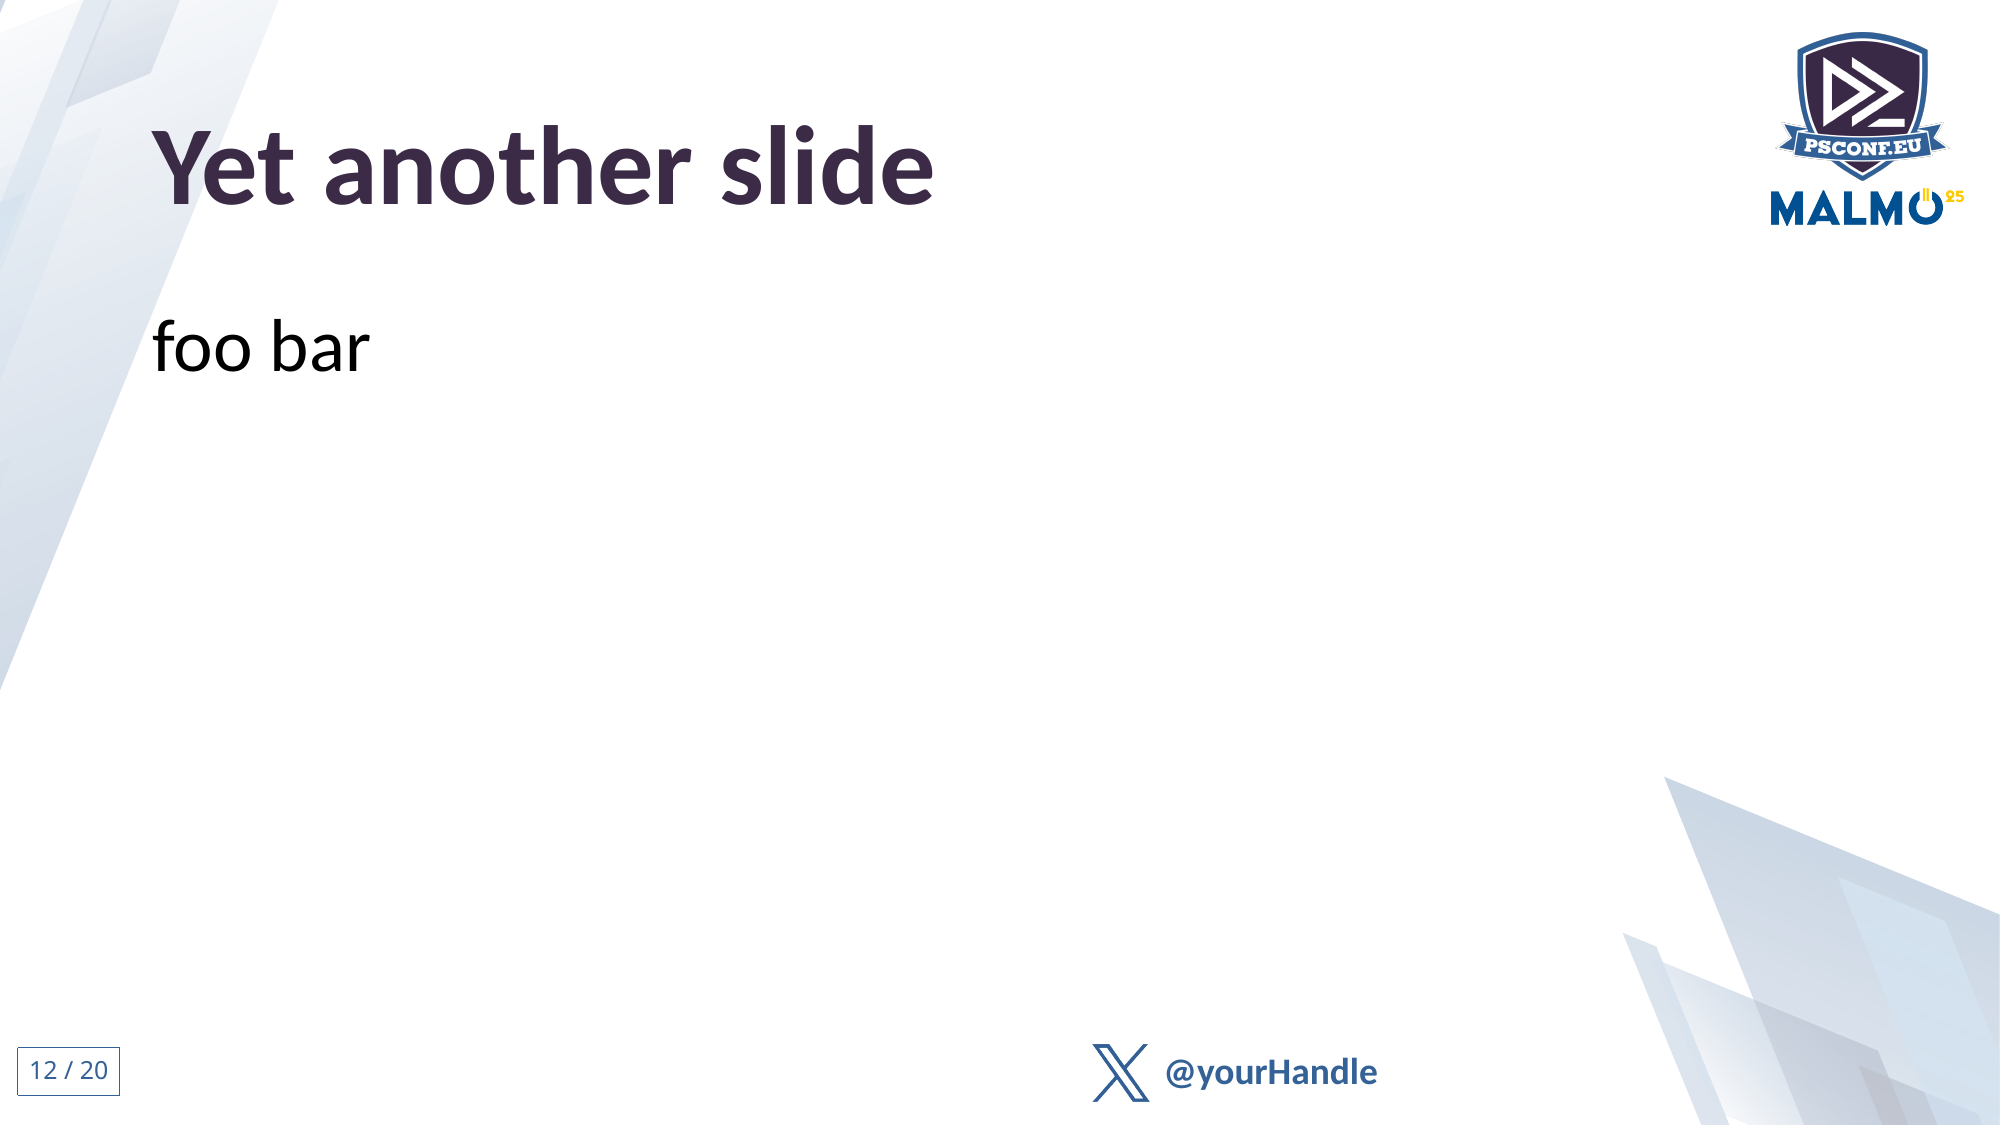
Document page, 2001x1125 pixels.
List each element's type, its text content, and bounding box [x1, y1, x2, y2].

picture [0, 0, 2000, 1125]
list foo bar [137, 299, 1863, 1014]
text_box 11 / 20 [17, 1041, 121, 1102]
title Yet another slide [137, 59, 1735, 278]
